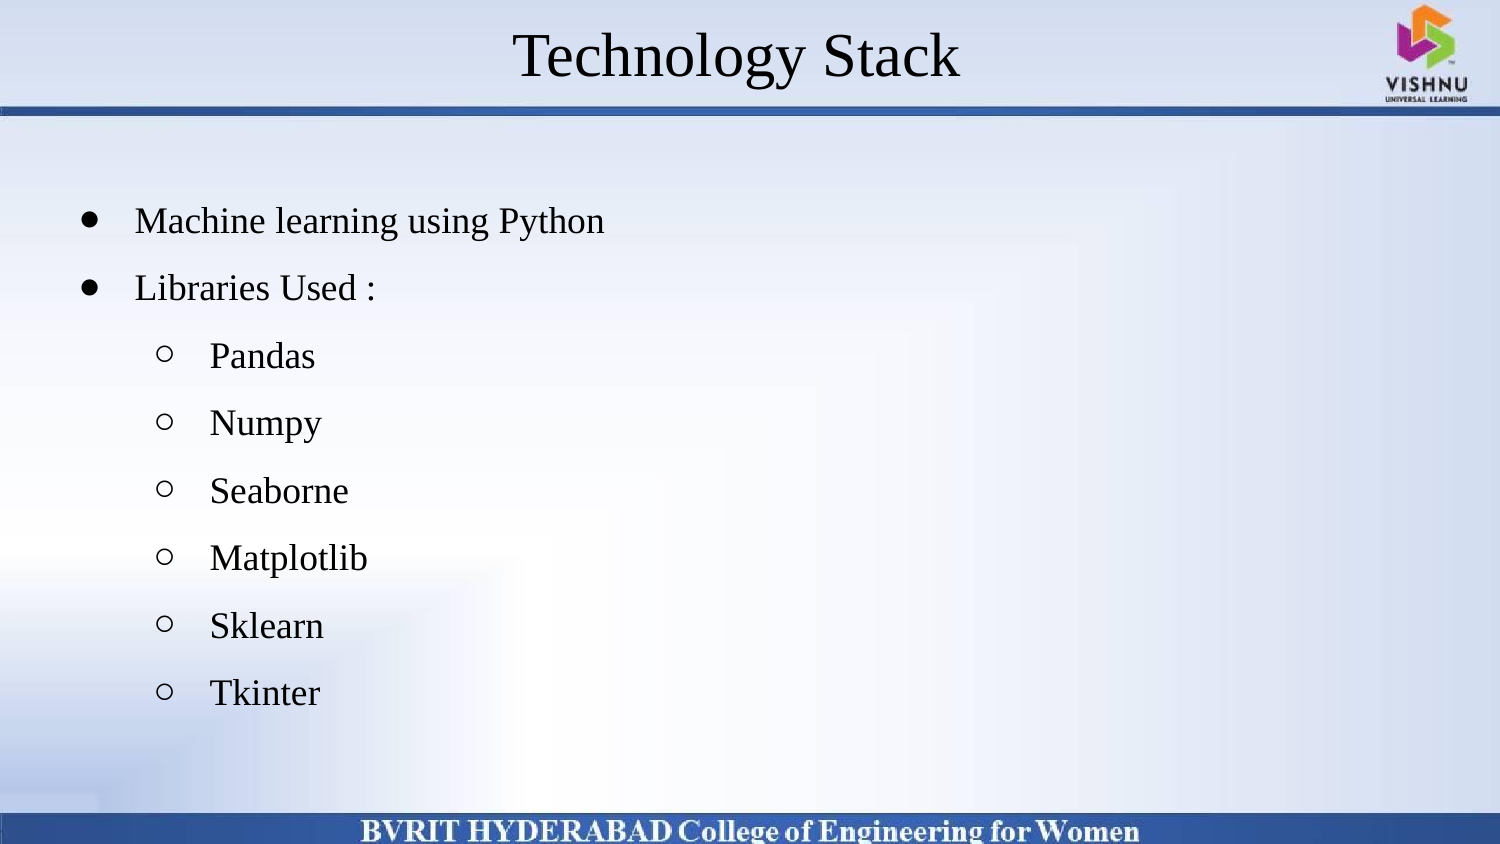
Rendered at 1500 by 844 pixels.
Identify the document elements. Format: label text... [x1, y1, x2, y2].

text_box Machine learning using Python Libraries Used : Pandas Numpy Seaborne Matplotlib Sklearn Tkinter [44, 158, 1446, 779]
text_box [0, 0, 1500, 844]
title Technology Stack [405, 11, 1067, 155]
